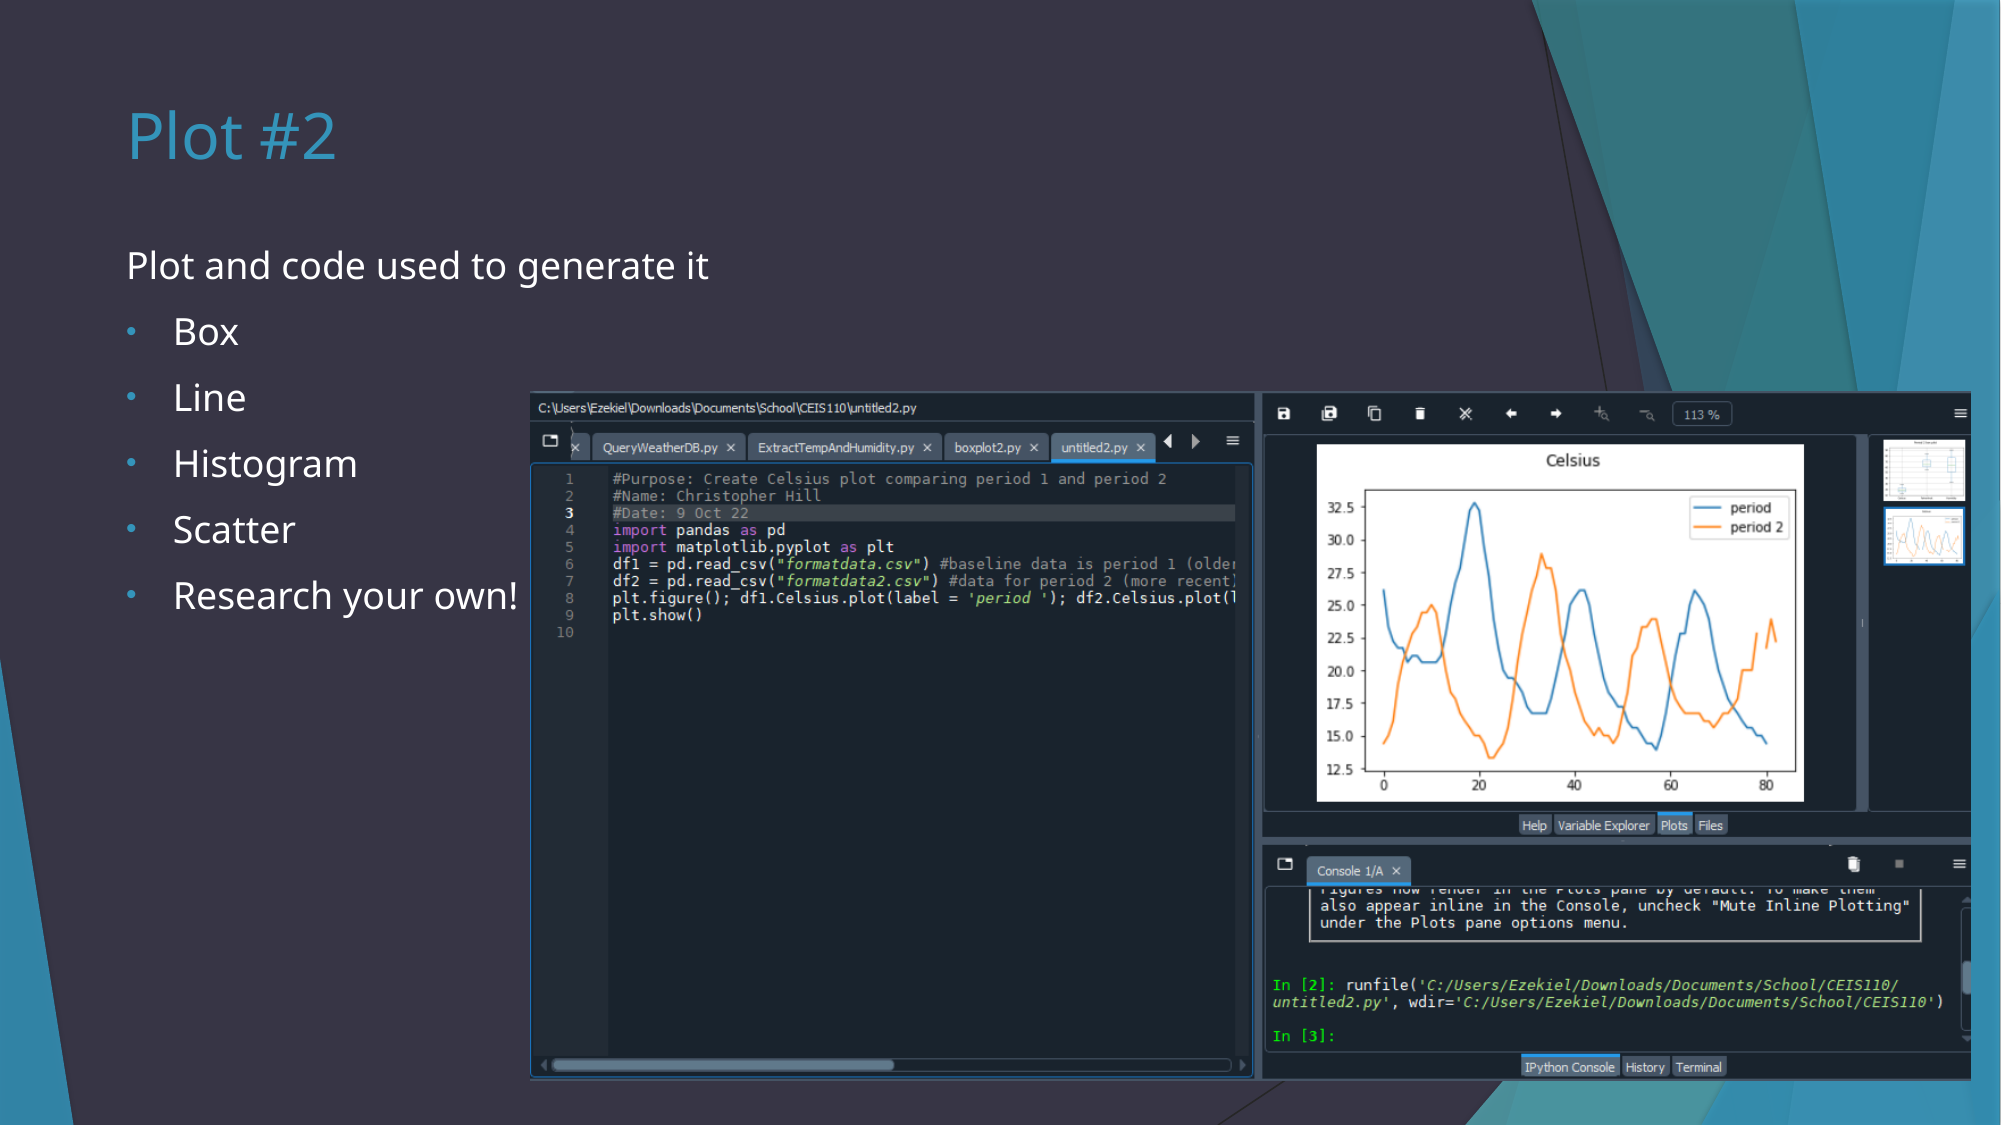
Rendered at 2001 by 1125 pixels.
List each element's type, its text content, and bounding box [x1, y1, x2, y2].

list Plot and code used to generate it Box Line Histogram Scatter Research your own! [111, 234, 1522, 682]
picture [530, 390, 1971, 1082]
title Plot #2 [111, 87, 1522, 181]
